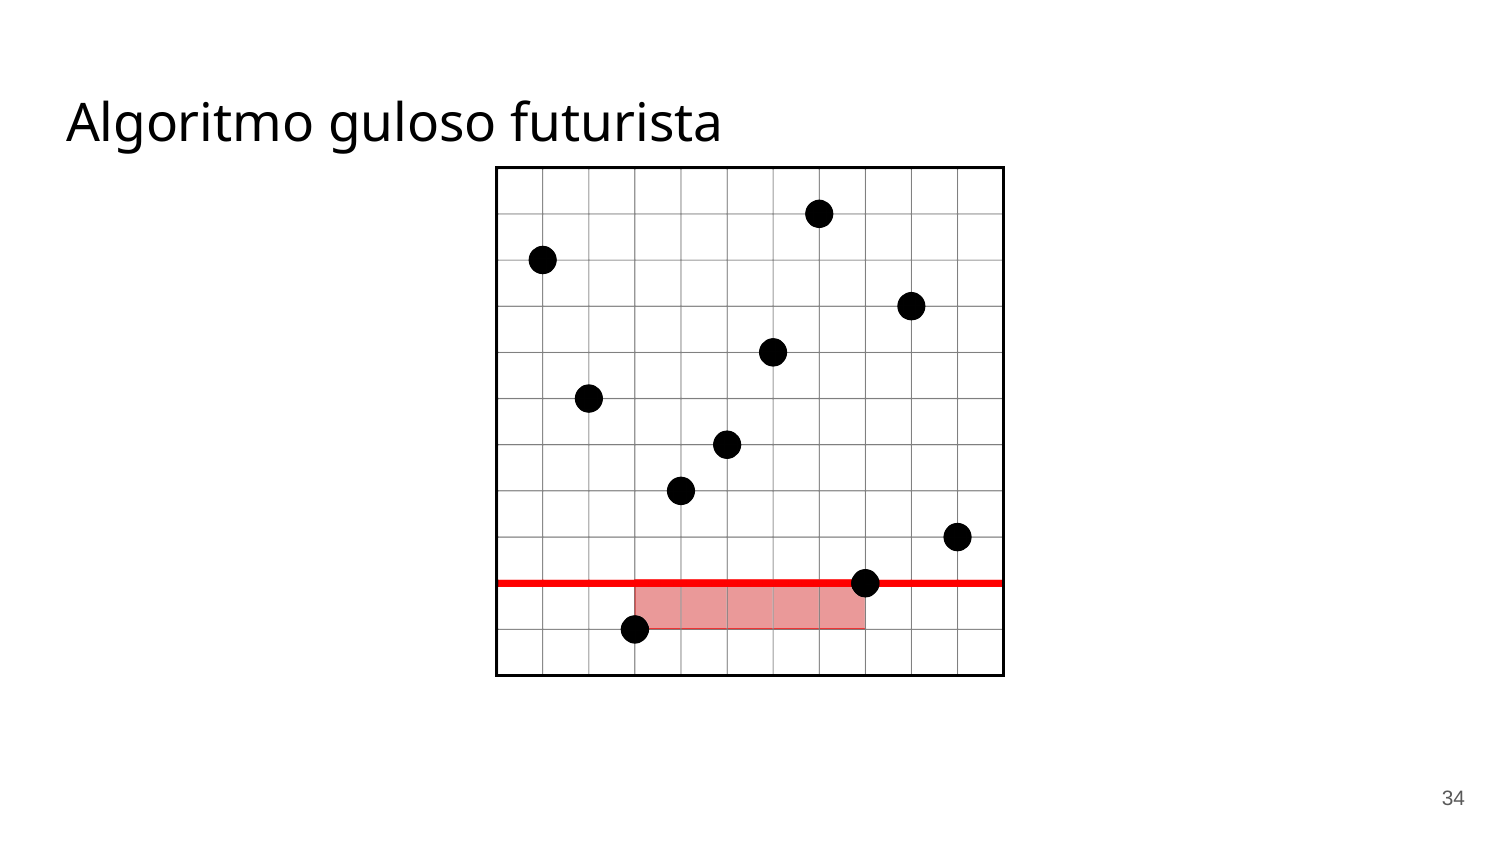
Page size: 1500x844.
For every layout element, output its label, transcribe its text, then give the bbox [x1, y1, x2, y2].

title Algoritmo guloso futurista [51, 72, 1449, 167]
slide_number ‹#› [1389, 764, 1480, 830]
picture [494, 166, 1006, 677]
